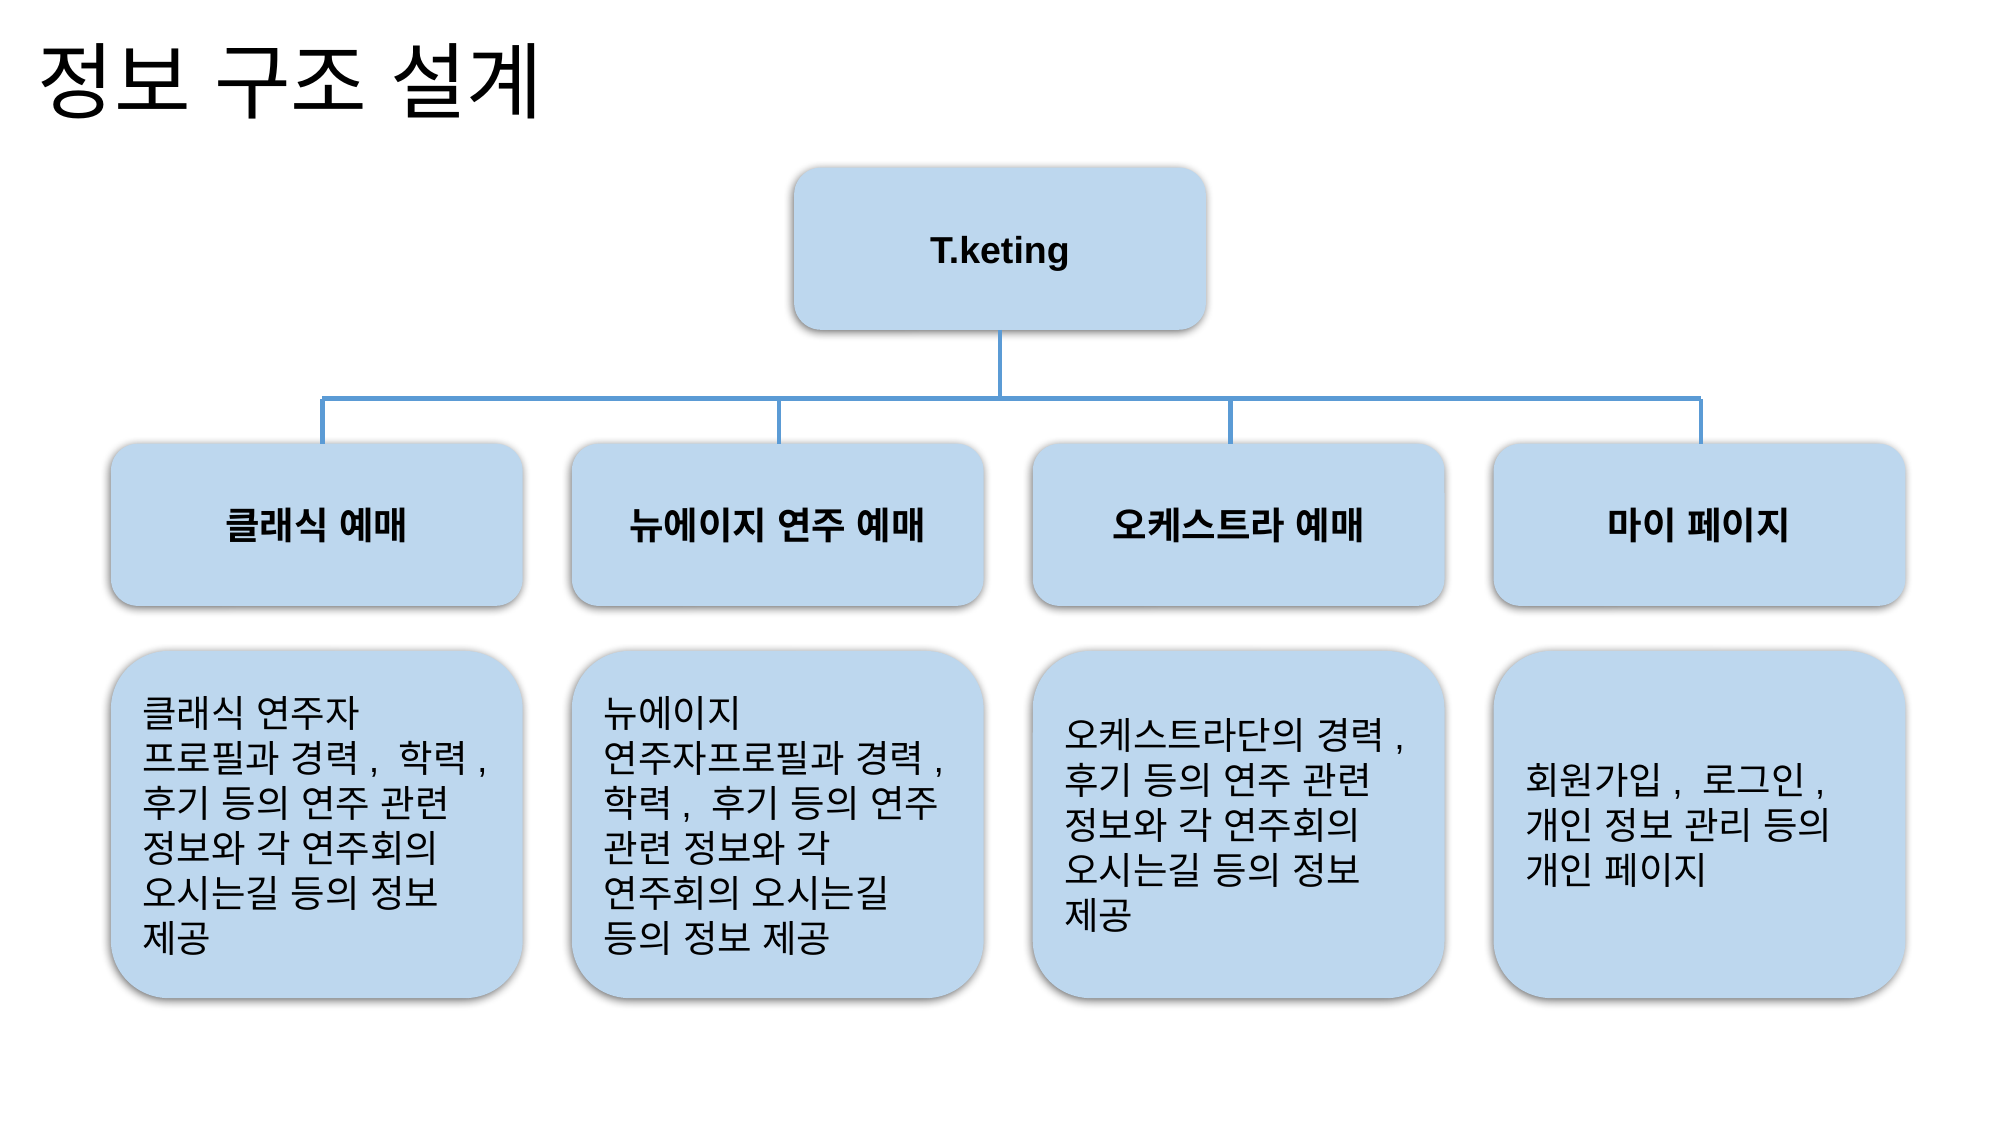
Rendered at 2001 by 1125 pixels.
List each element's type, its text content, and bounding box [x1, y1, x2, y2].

text_box 클래식 연주자 프로필과 경력, 학력, 후기 등의 연주 관련 정보와 각 연주회의 오시는길 등의 정보 제공 [110, 650, 523, 999]
title 정보 구조 설계 [22, 25, 622, 147]
text_box T.keting [794, 167, 1206, 330]
text_box 마이 페이지 [1493, 443, 1906, 606]
text_box 회원가입, 로그인, 개인 정보 관리 등의 개인 페이지 [1493, 650, 1906, 999]
text_box 뉴에이지 연주자프로필과 경력, 학력, 후기 등의 연주 관련 정보와 각 연주회의 오시는길 등의 정보 제공 [571, 650, 984, 999]
text_box 클래식 예매 [110, 443, 523, 606]
text_box 오케스트라 예매 [1032, 443, 1445, 606]
text_box 뉴에이지 연주 예매 [571, 443, 984, 606]
text_box 오케스트라단의 경력, 후기 등의 연주 관련 정보와 각 연주회의 오시는길 등의 정보 제공 [1032, 650, 1445, 999]
